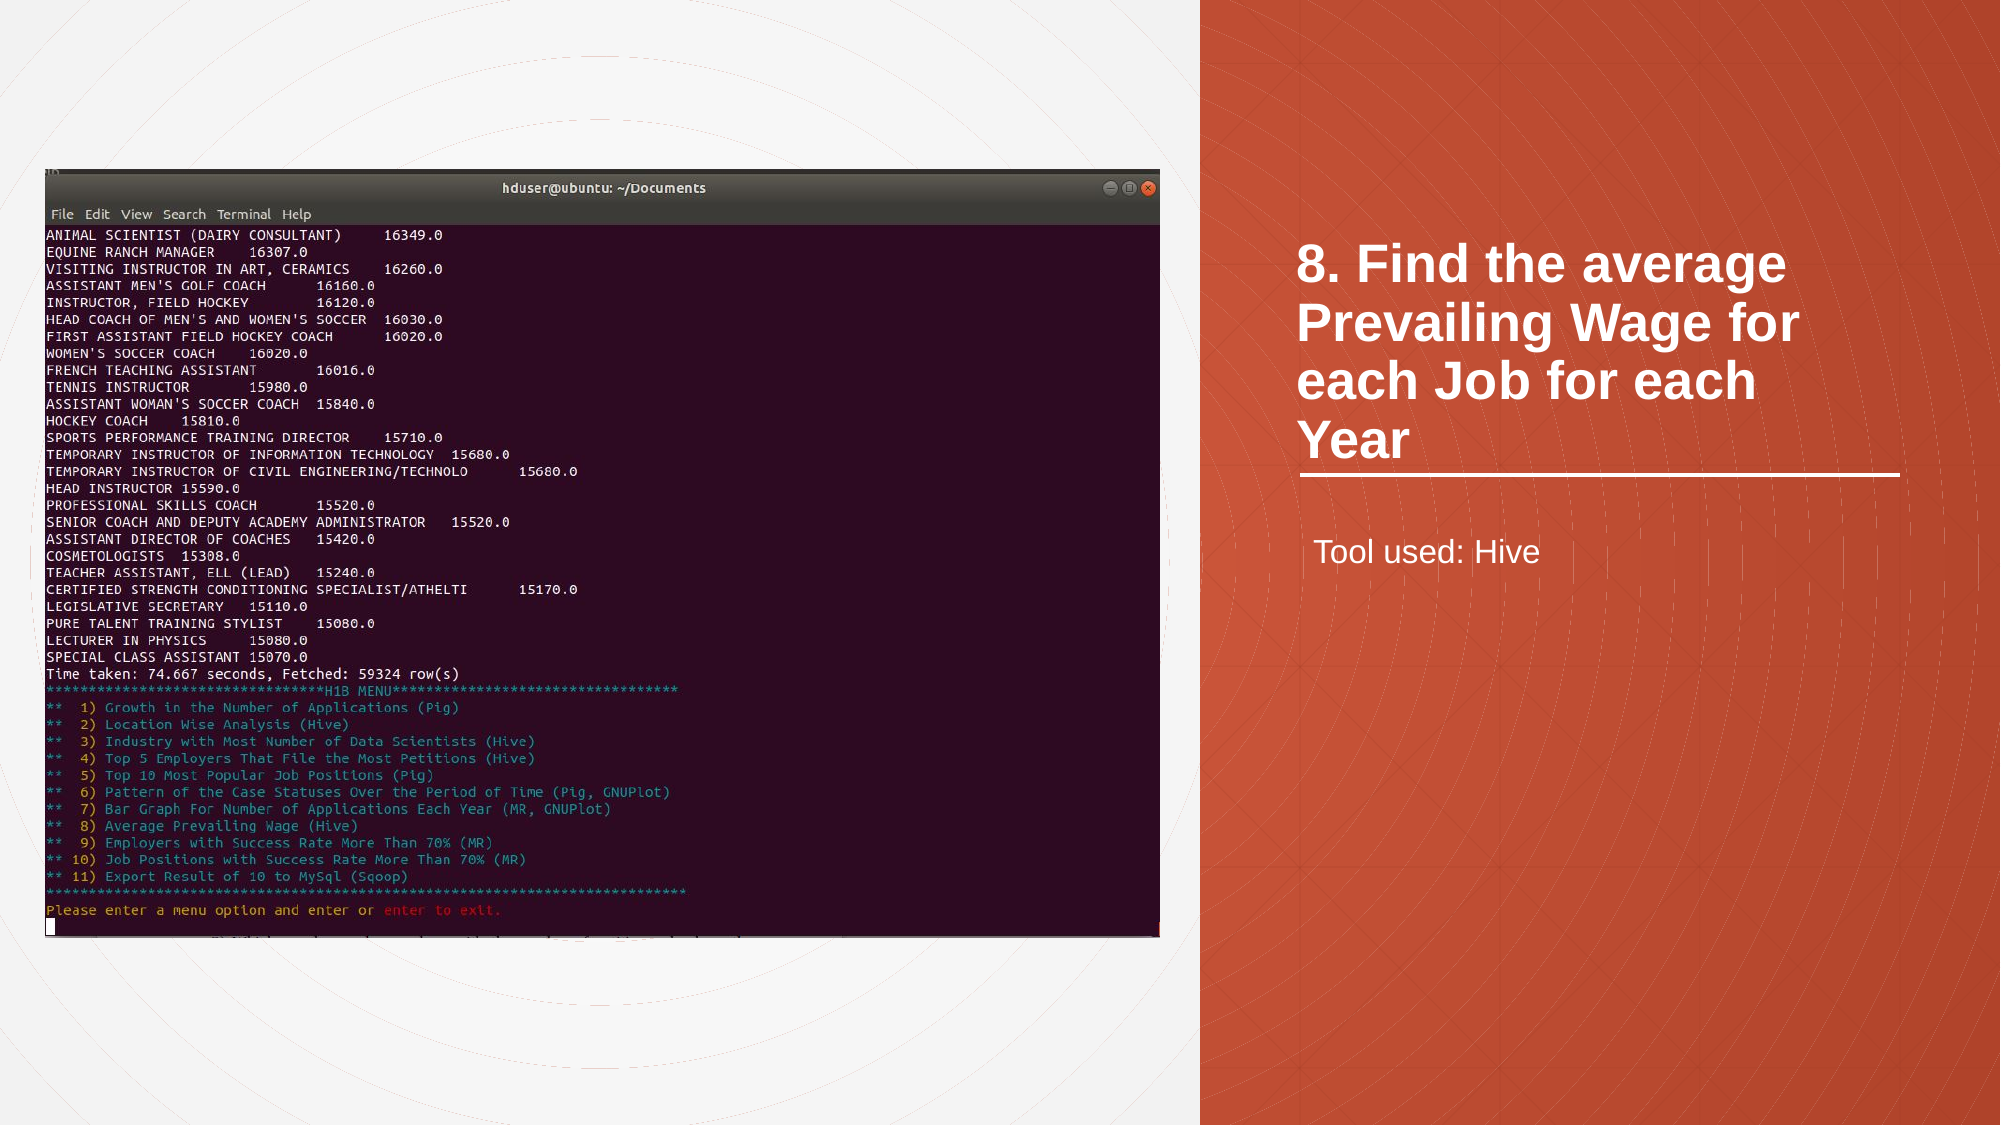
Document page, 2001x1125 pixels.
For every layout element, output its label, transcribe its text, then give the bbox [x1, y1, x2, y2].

list Tool used: Hive [1298, 527, 1899, 902]
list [45, 169, 1160, 938]
title 8. Find the average Prevailing Wage for each Job for each Year [1280, 117, 1881, 478]
